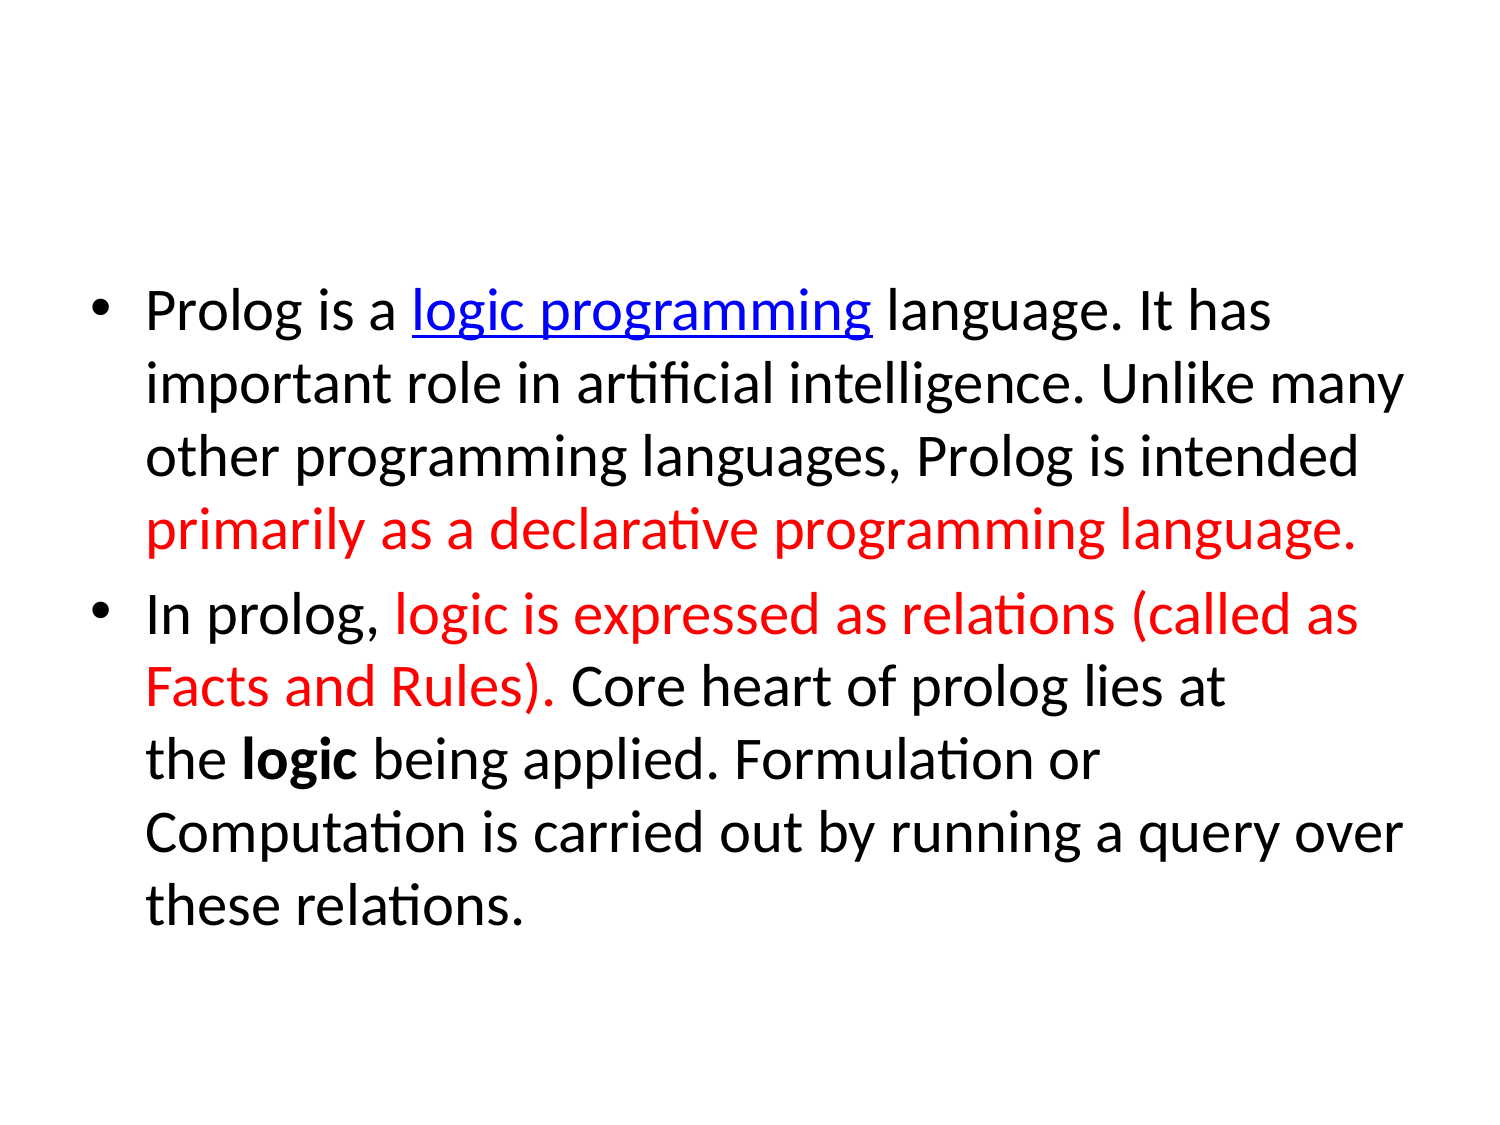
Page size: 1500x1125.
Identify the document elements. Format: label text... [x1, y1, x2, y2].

list Prolog is a logic programming language. It has important role in artificial intelligence. Unlike many other programming languages, Prolog is intended primarily as a declarative programming language. In prolog, logic is expressed as relations (called as Facts and Rules). Core heart of prolog lies at the logic being applied. Formulation or Computation is carried out by running a query over these relations. [75, 262, 1425, 1005]
